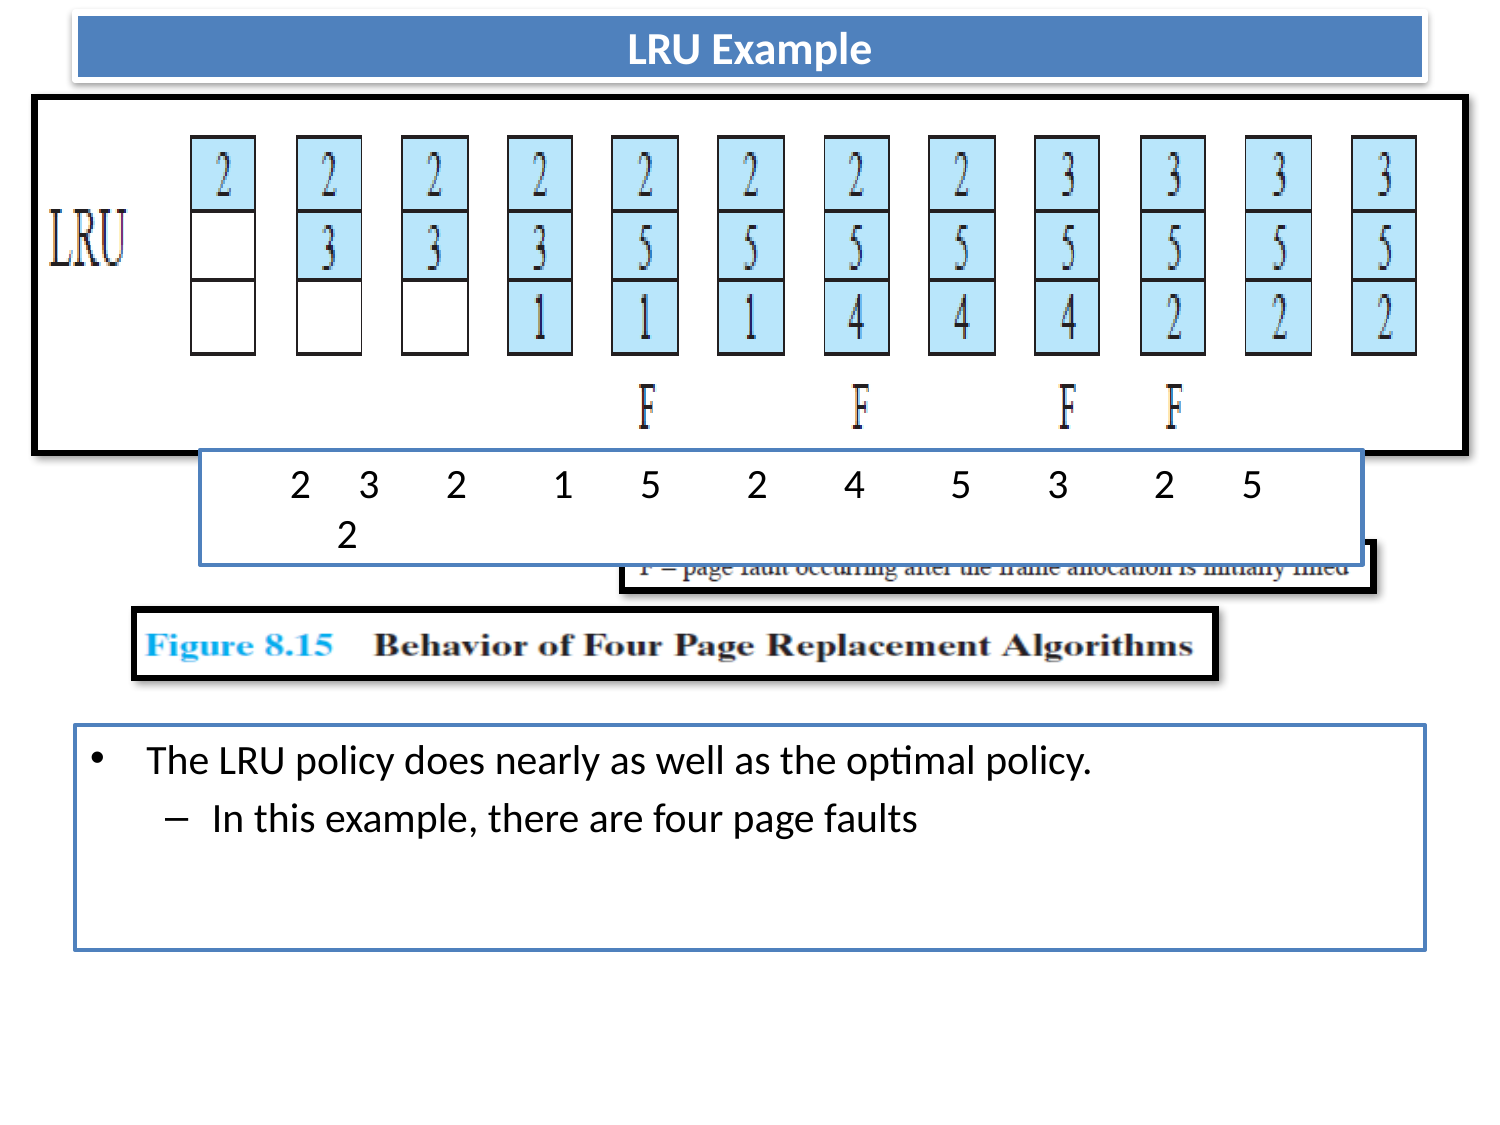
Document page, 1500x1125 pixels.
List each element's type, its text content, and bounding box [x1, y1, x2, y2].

picture [37, 99, 1463, 451]
picture [624, 544, 1371, 588]
text_box 2 3 2 1 5 2 4 5 3 2 5 2 [198, 460, 1365, 567]
picture [137, 612, 1213, 676]
title LRU Example [72, 9, 1428, 83]
list The LRU policy does nearly as well as the optimal policy. In this example, there are four page faults [73, 723, 1427, 952]
